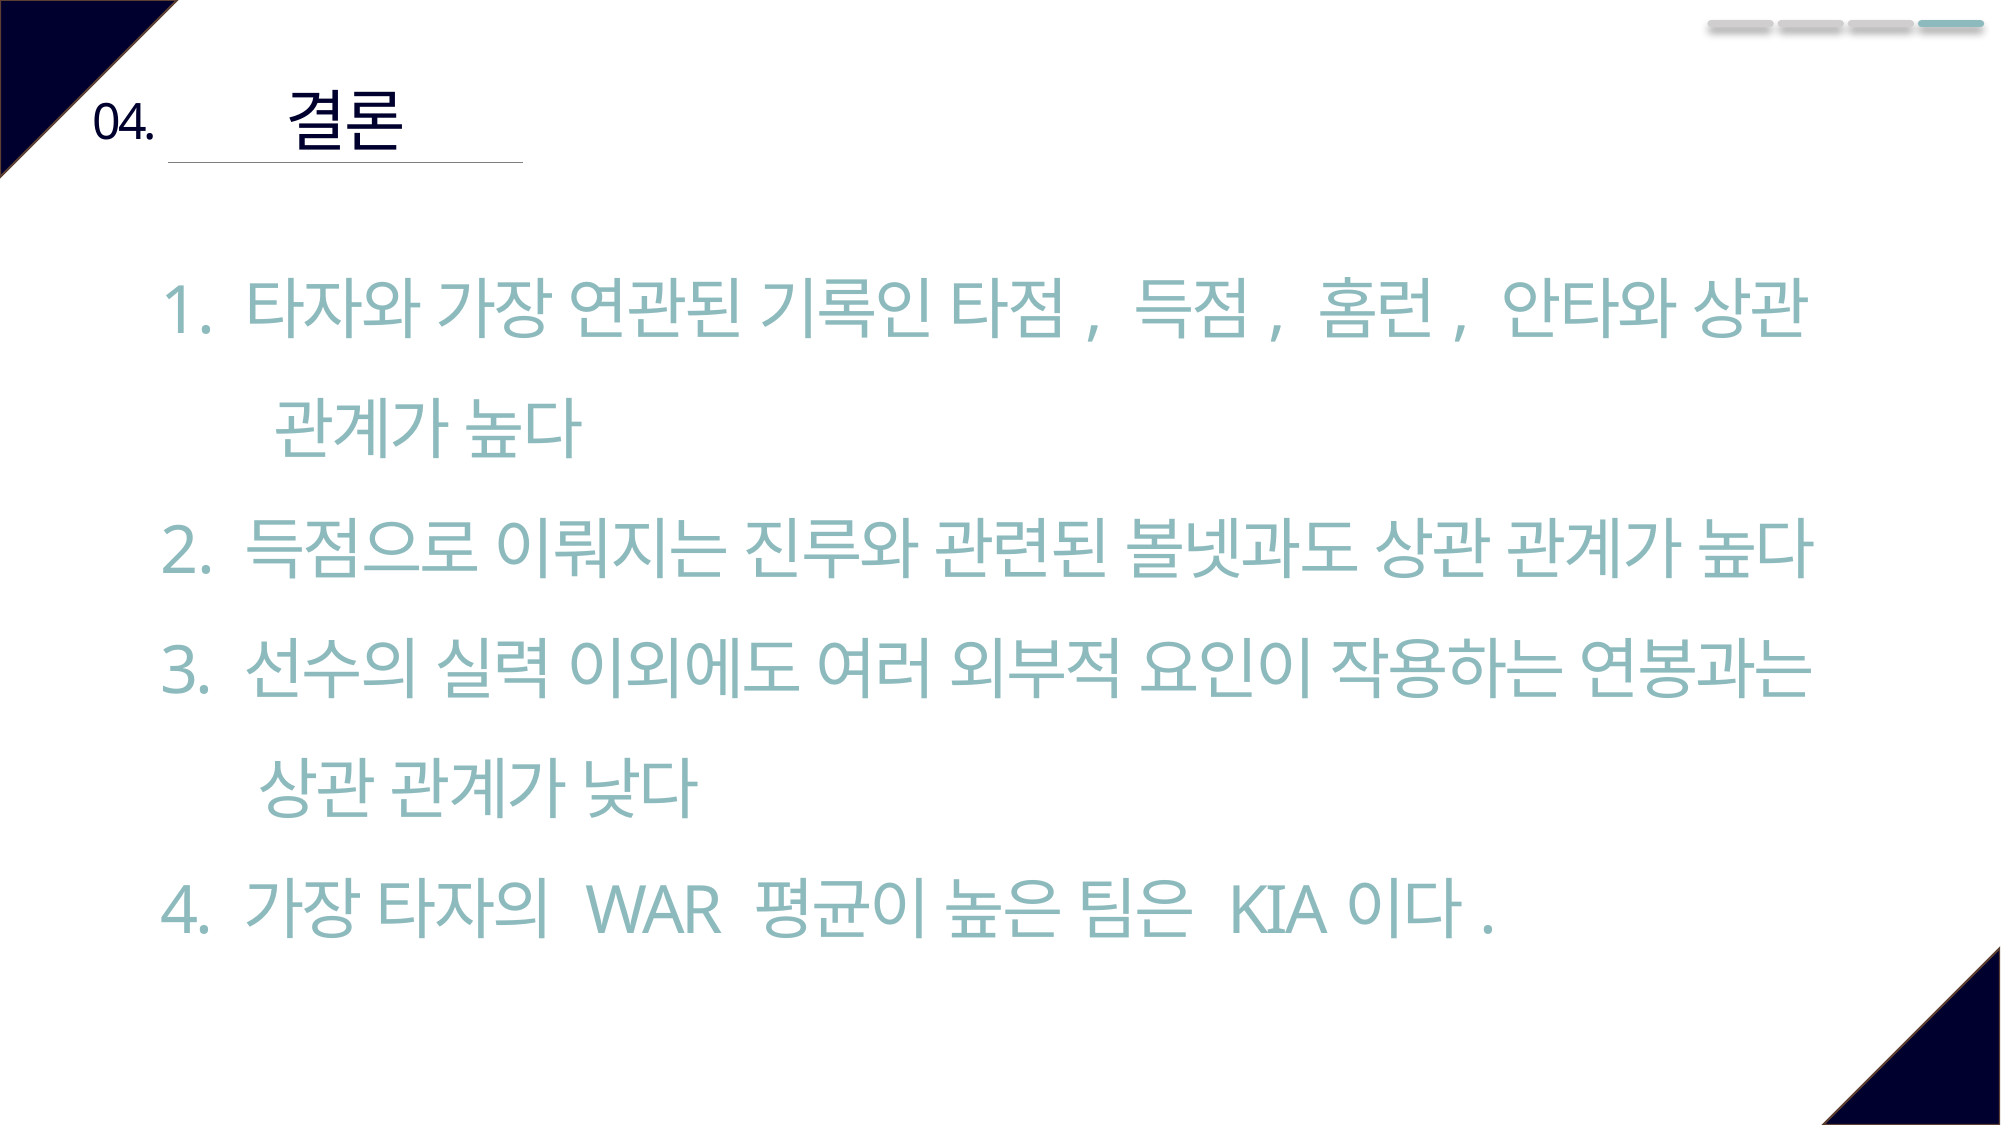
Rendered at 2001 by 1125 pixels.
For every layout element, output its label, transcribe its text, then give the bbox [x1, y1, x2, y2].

text_box 04. [78, 81, 172, 157]
text_box 결론 [271, 71, 421, 162]
text_box 타자와 가장 연관된 기록인 타점, 득점, 홈런, 안타와 상관 관계가 높다 득점으로 이뤄지는 진루와 관련된 볼넷과도 상관 관계가 높다 3. 선수의 실력 이외에도 여러 외부적 요인이 작용하는 연봉과는 상관 관계가 낮다 4. 가장 타자의 WAR 평균이 높은 팀은 KIA이다. [145, 219, 1846, 955]
text_box 결론 [271, 163, 421, 167]
